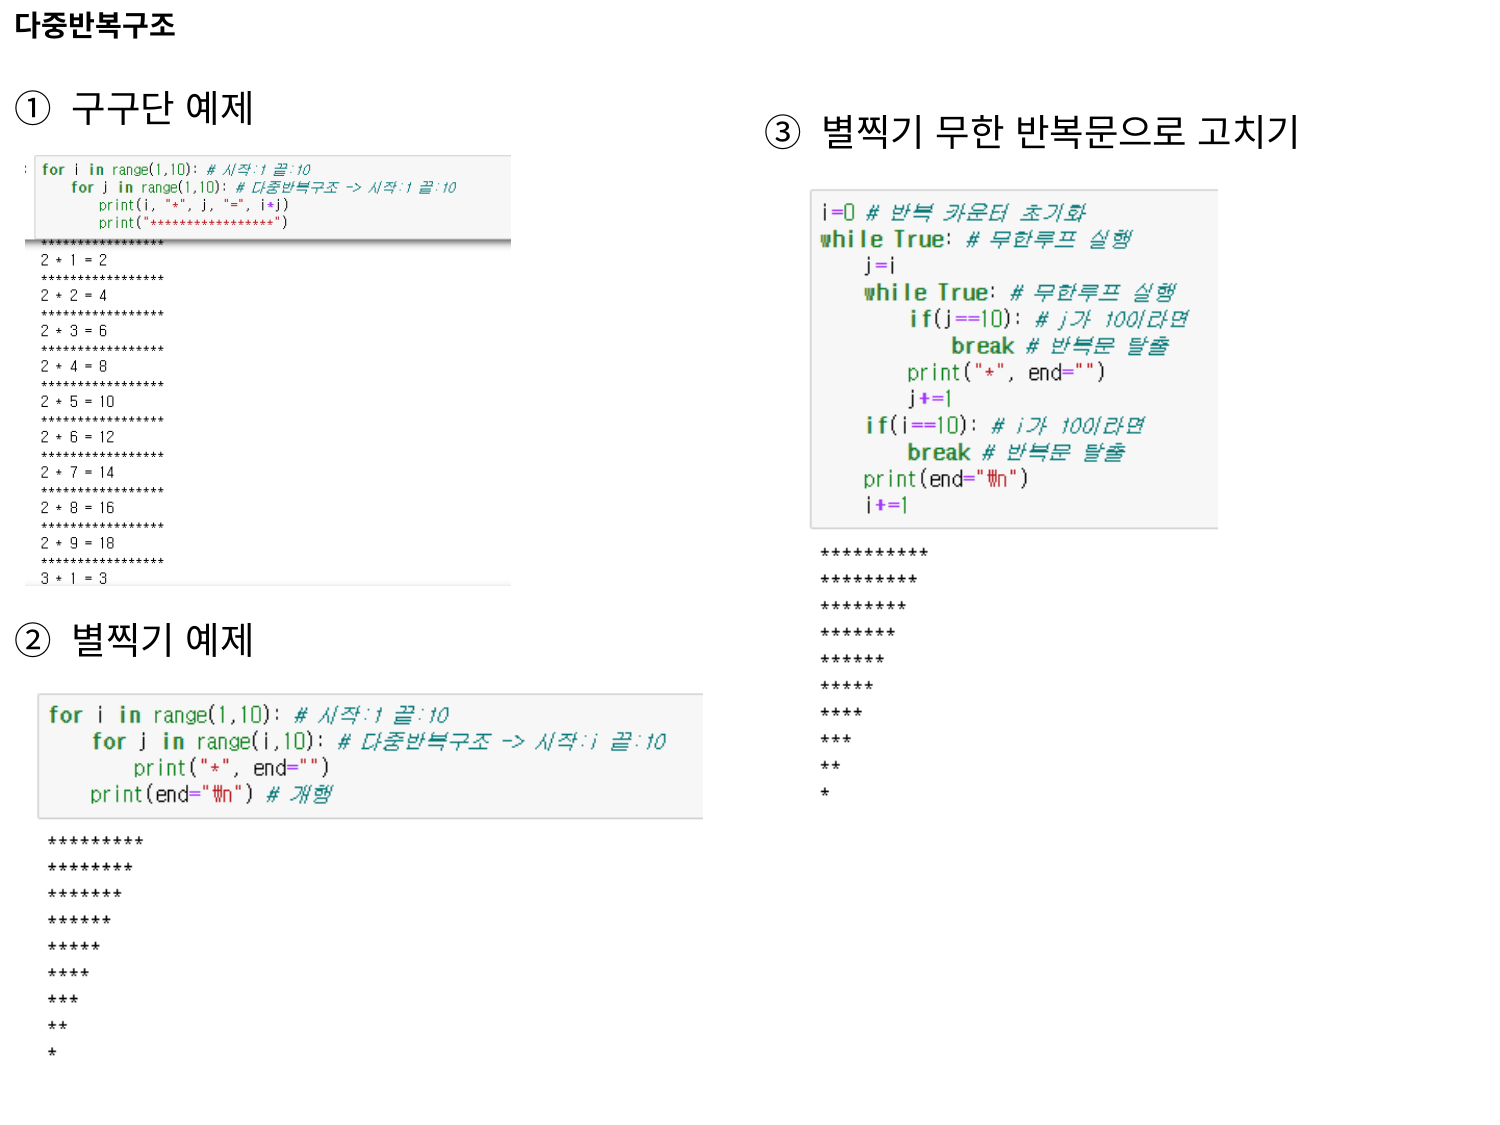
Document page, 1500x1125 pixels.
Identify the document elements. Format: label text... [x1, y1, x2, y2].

text_box ③ 별찍기 무한 반복문으로 고치기 [749, 101, 1380, 162]
picture [804, 177, 1218, 817]
text_box ② 별찍기 예제 [0, 609, 798, 670]
text_box ① 구구단 예제 [0, 77, 981, 138]
picture [32, 675, 703, 1072]
text_box 다중반복구조 [0, 0, 384, 50]
picture [24, 149, 512, 587]
